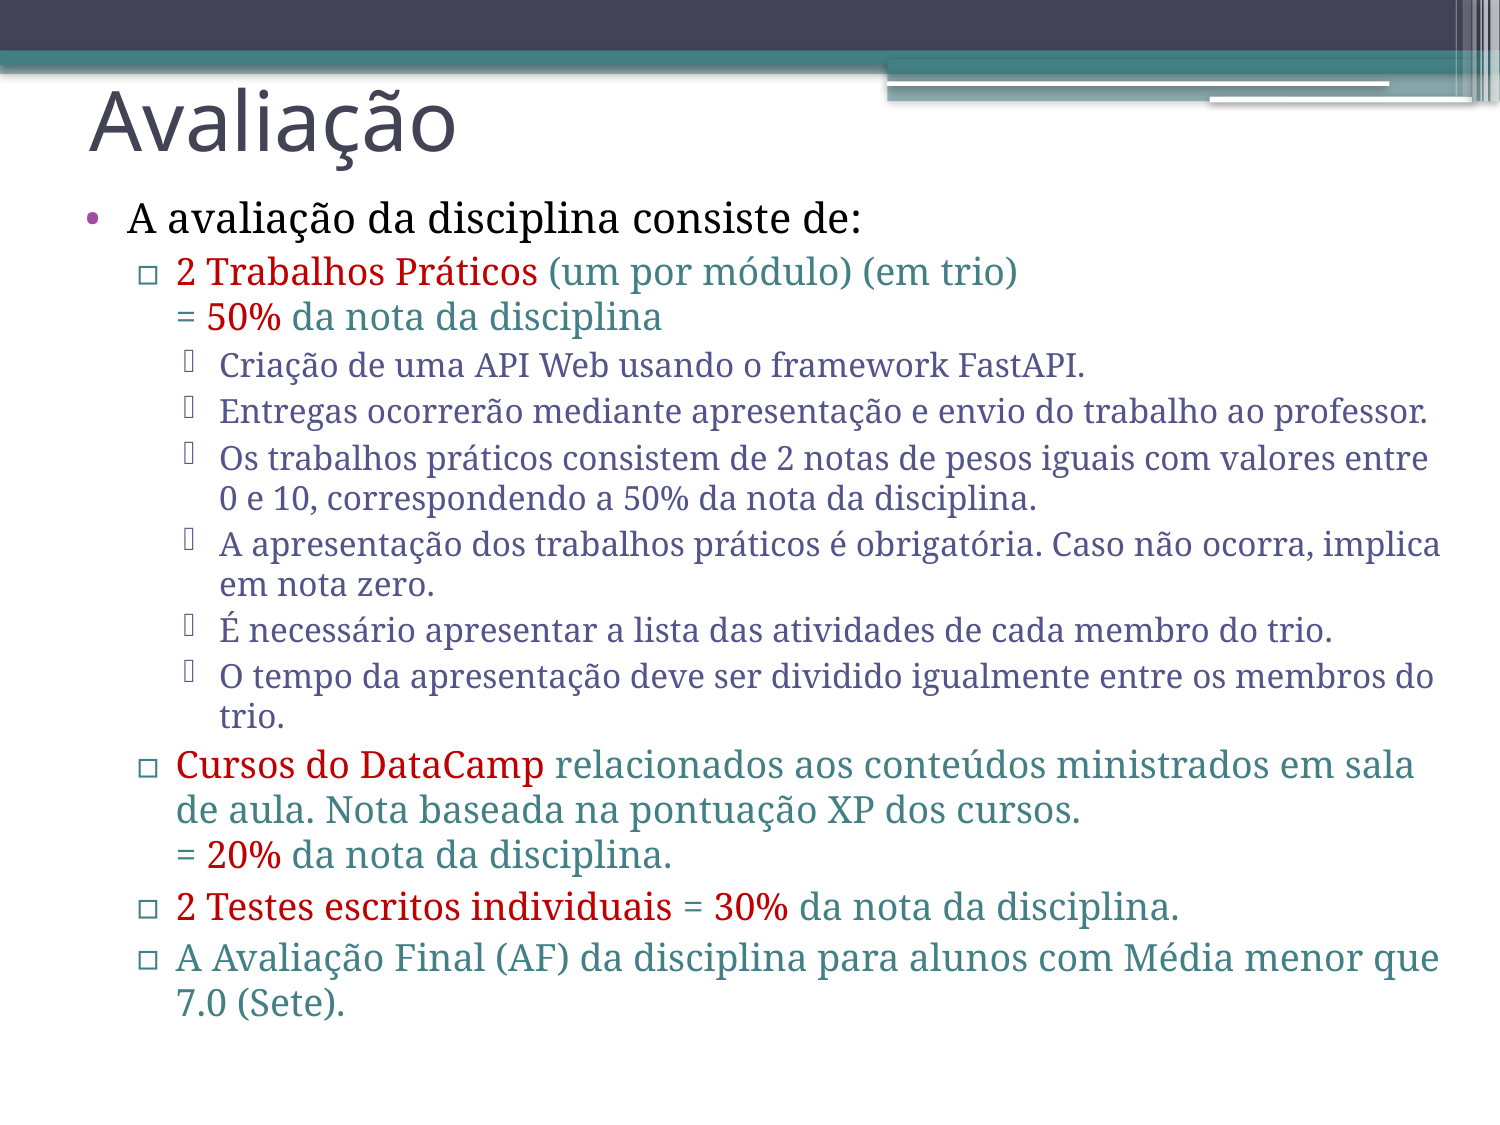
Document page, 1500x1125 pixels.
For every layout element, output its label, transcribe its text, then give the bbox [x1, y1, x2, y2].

text_box A avaliação da disciplina consiste de: 2 Trabalhos Práticos (um por módulo) (em trio) = 50% da nota da disciplina Criação de uma API Web usando o framework FastAPI. Entregas ocorrerão mediante apresentação e envio do trabalho ao professor. Os trabalhos práticos consistem de 2 notas de pesos iguais com valores entre 0 e 10, correspondendo a 50% da nota da disciplina. A apresentação dos trabalhos práticos é obrigatória. Caso não ocorra, implica em nota zero. É necessário apresentar a lista das atividades de cada membro do trio. O tempo da apresentação deve ser dividido igualmente entre os membros do trio. Cursos do DataCamp relacionados aos conteúdos ministrados em sala de aula. Nota baseada na pontuação XP dos cursos. = 20% da nota da disciplina. 2 Testes escritos individuais = 30% da nota da disciplina. A Avaliação Final (AF) da disciplina para alunos com Média menor que 7.0 (Sete). [53, 184, 1459, 1047]
text_box Avaliação [75, 30, 1425, 184]
